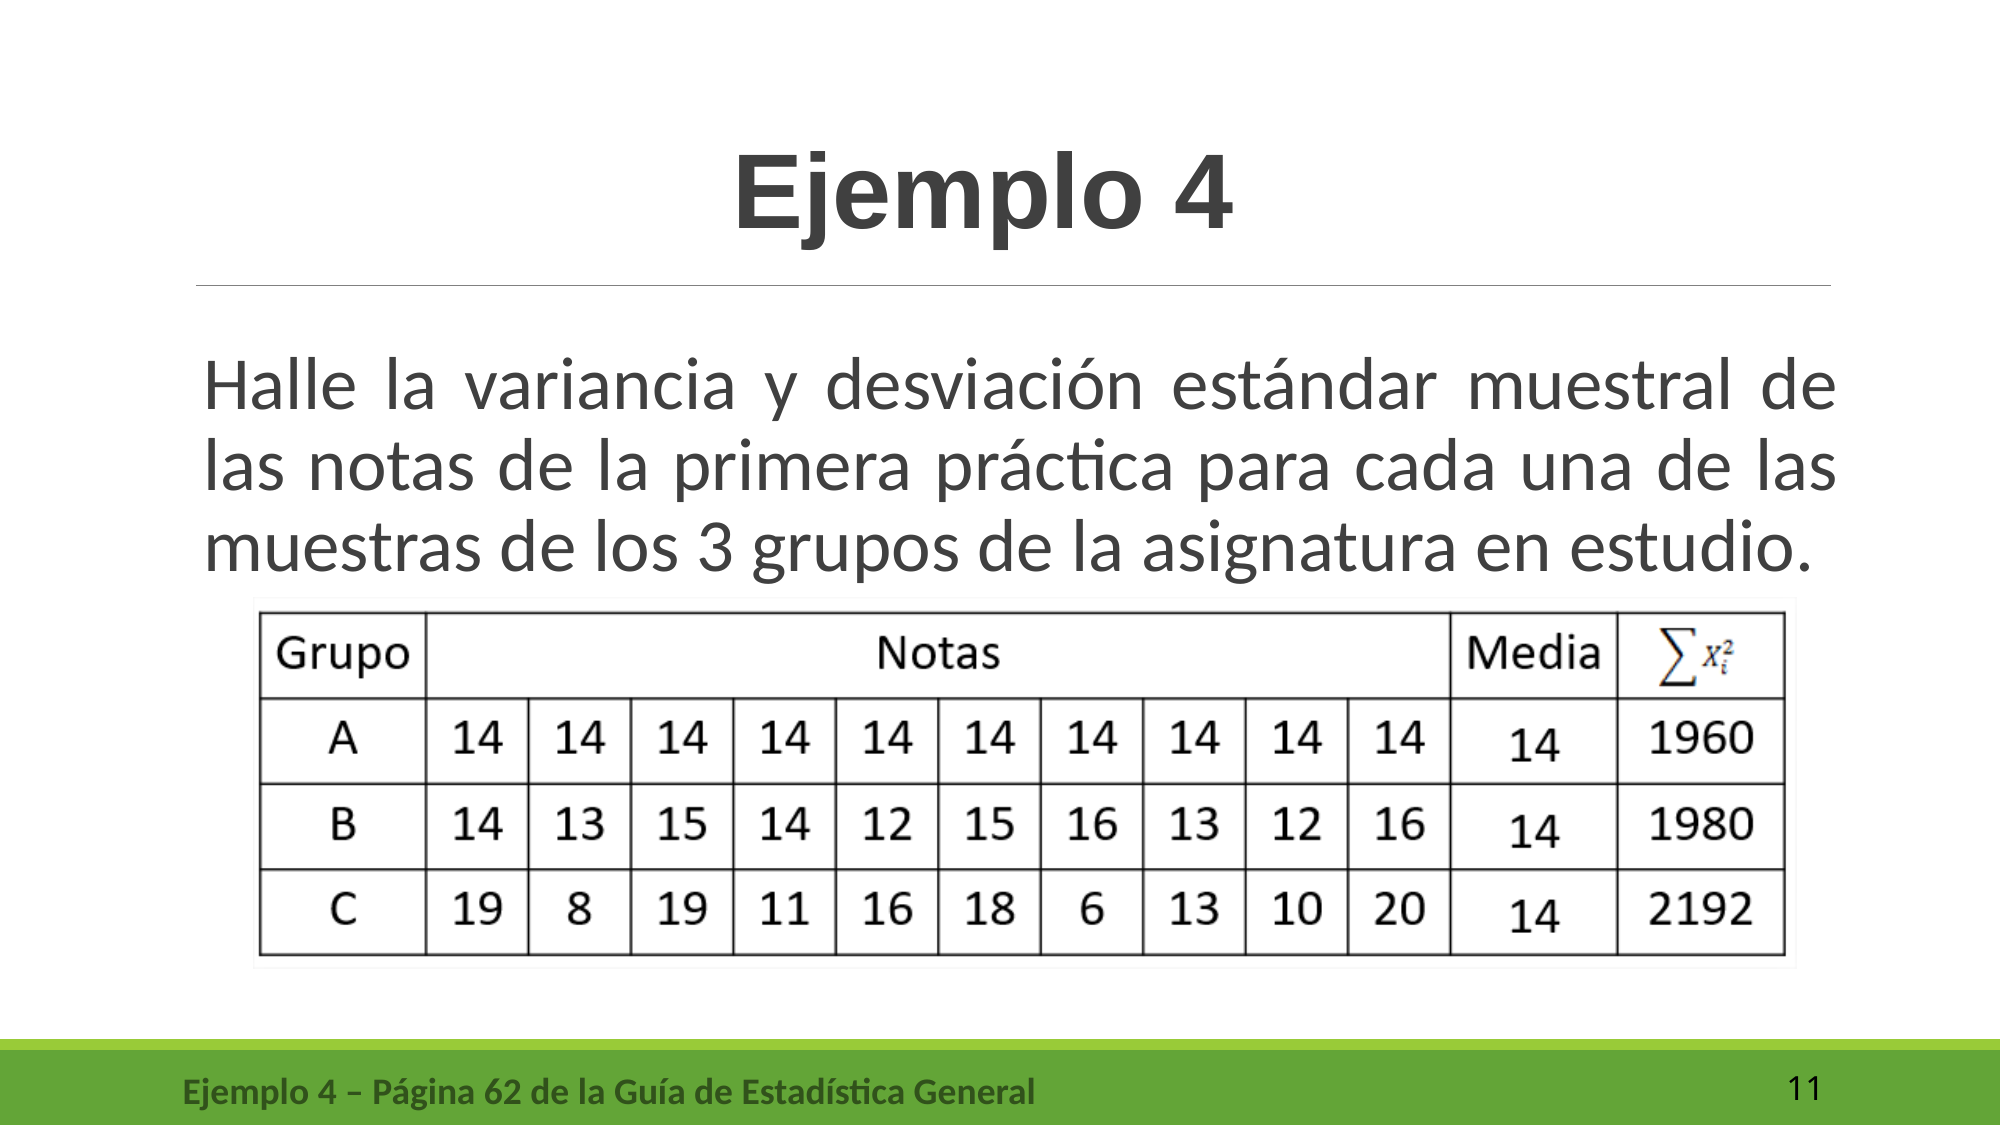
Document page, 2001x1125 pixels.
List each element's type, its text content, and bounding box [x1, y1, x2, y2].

list Halle la variancia y desviación estándar muestral de las notas de la primera práctica para cada una de las muestras de los 3 grupos de la asignatura en estudio. [203, 337, 1840, 988]
slide_number 11 [1624, 1059, 1840, 1120]
text_box Ejemplo 4 – Página 62 de la Guía de Estadística General [159, 1058, 1060, 1121]
picture [252, 597, 1798, 969]
text_box Ejemplo 4 [211, 129, 1732, 263]
